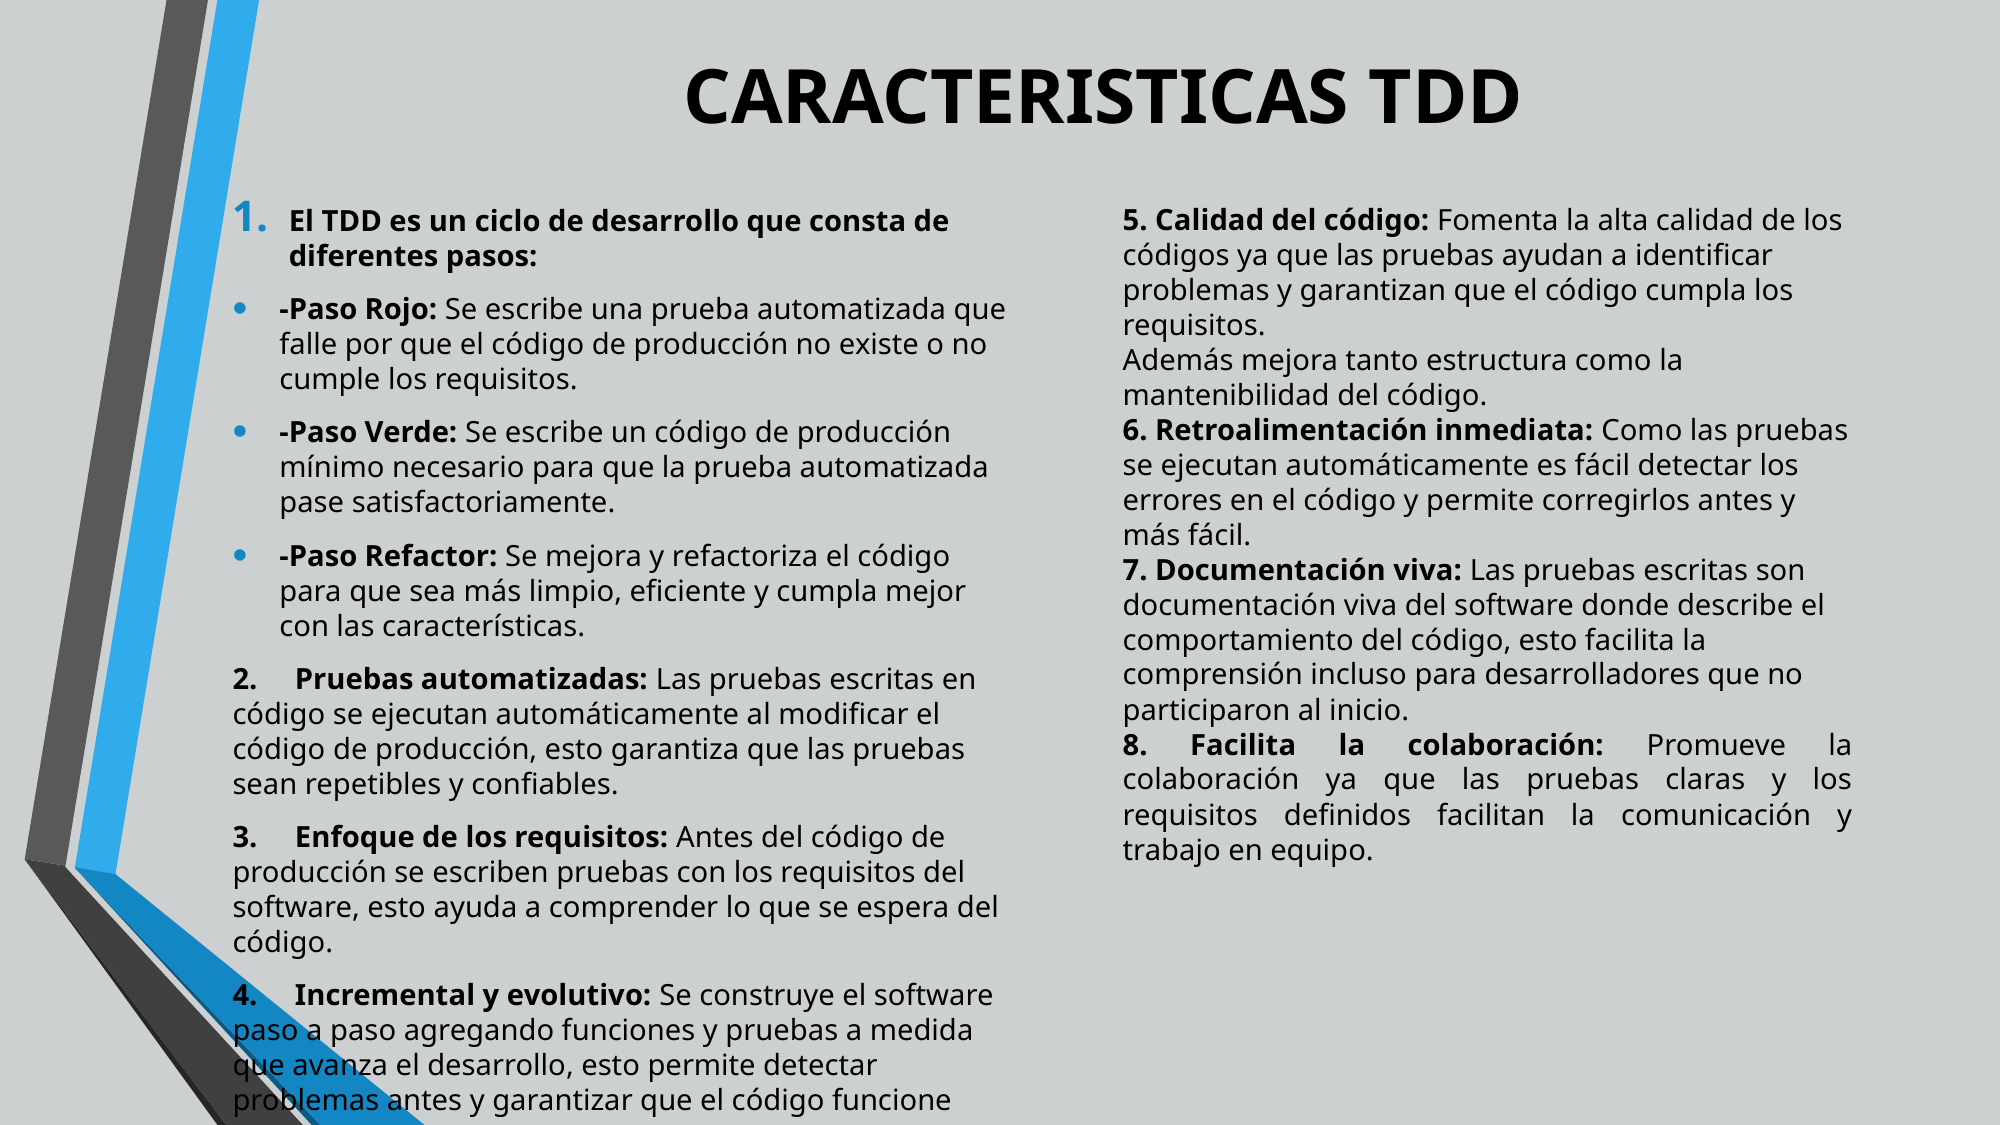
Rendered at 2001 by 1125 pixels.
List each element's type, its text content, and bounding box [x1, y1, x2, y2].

list El TDD es un ciclo de desarrollo que consta de diferentes pasos: -Paso Rojo: Se escribe una prueba automatizada que falle por que el código de producción no existe o no cumple los requisitos. -Paso Verde: Se escribe un código de producción mínimo necesario para que la prueba automatizada pase satisfactoriamente. -Paso Refactor: Se mejora y refactoriza el código para que sea más limpio, eficiente y cumpla mejor con las características. 2. Pruebas automatizadas: Las pruebas escritas en código se ejecutan automáticamente al modificar el código de producción, esto garantiza que las pruebas sean repetibles y confiables. 3. Enfoque de los requisitos: Antes del código de producción se escriben pruebas con los requisitos del software, esto ayuda a comprender lo que se espera del código. 4. Incremental y evolutivo: Se construye el software paso a paso agregando funciones y pruebas a medida que avanza el desarrollo, esto permite detectar problemas antes y garantizar que el código funcione correctamente. [217, 194, 1028, 1125]
text_box CARACTERISTICAS TDD [668, 29, 1756, 169]
text_box 5. Calidad del código: Fomenta la alta calidad de los códigos ya que las pruebas ayudan a identificar problemas y garantizan que el código cumpla los requisitos. Además mejora tanto estructura como la mantenibilidad del código. 6. Retroalimentación inmediata: Como las pruebas se ejecutan automáticamente es fácil detectar los errores en el código y permite corregirlos antes y más fácil. 7. Documentación viva: Las pruebas escritas son documentación viva del software donde describe el comportamiento del código, esto facilita la comprensión incluso para desarrolladores que no participaron al inicio. 8. Facilita la colaboración: Promueve la colaboración ya que las pruebas claras y los requisitos definidos facilitan la comunicación y trabajo en equipo. [1107, 193, 1868, 919]
